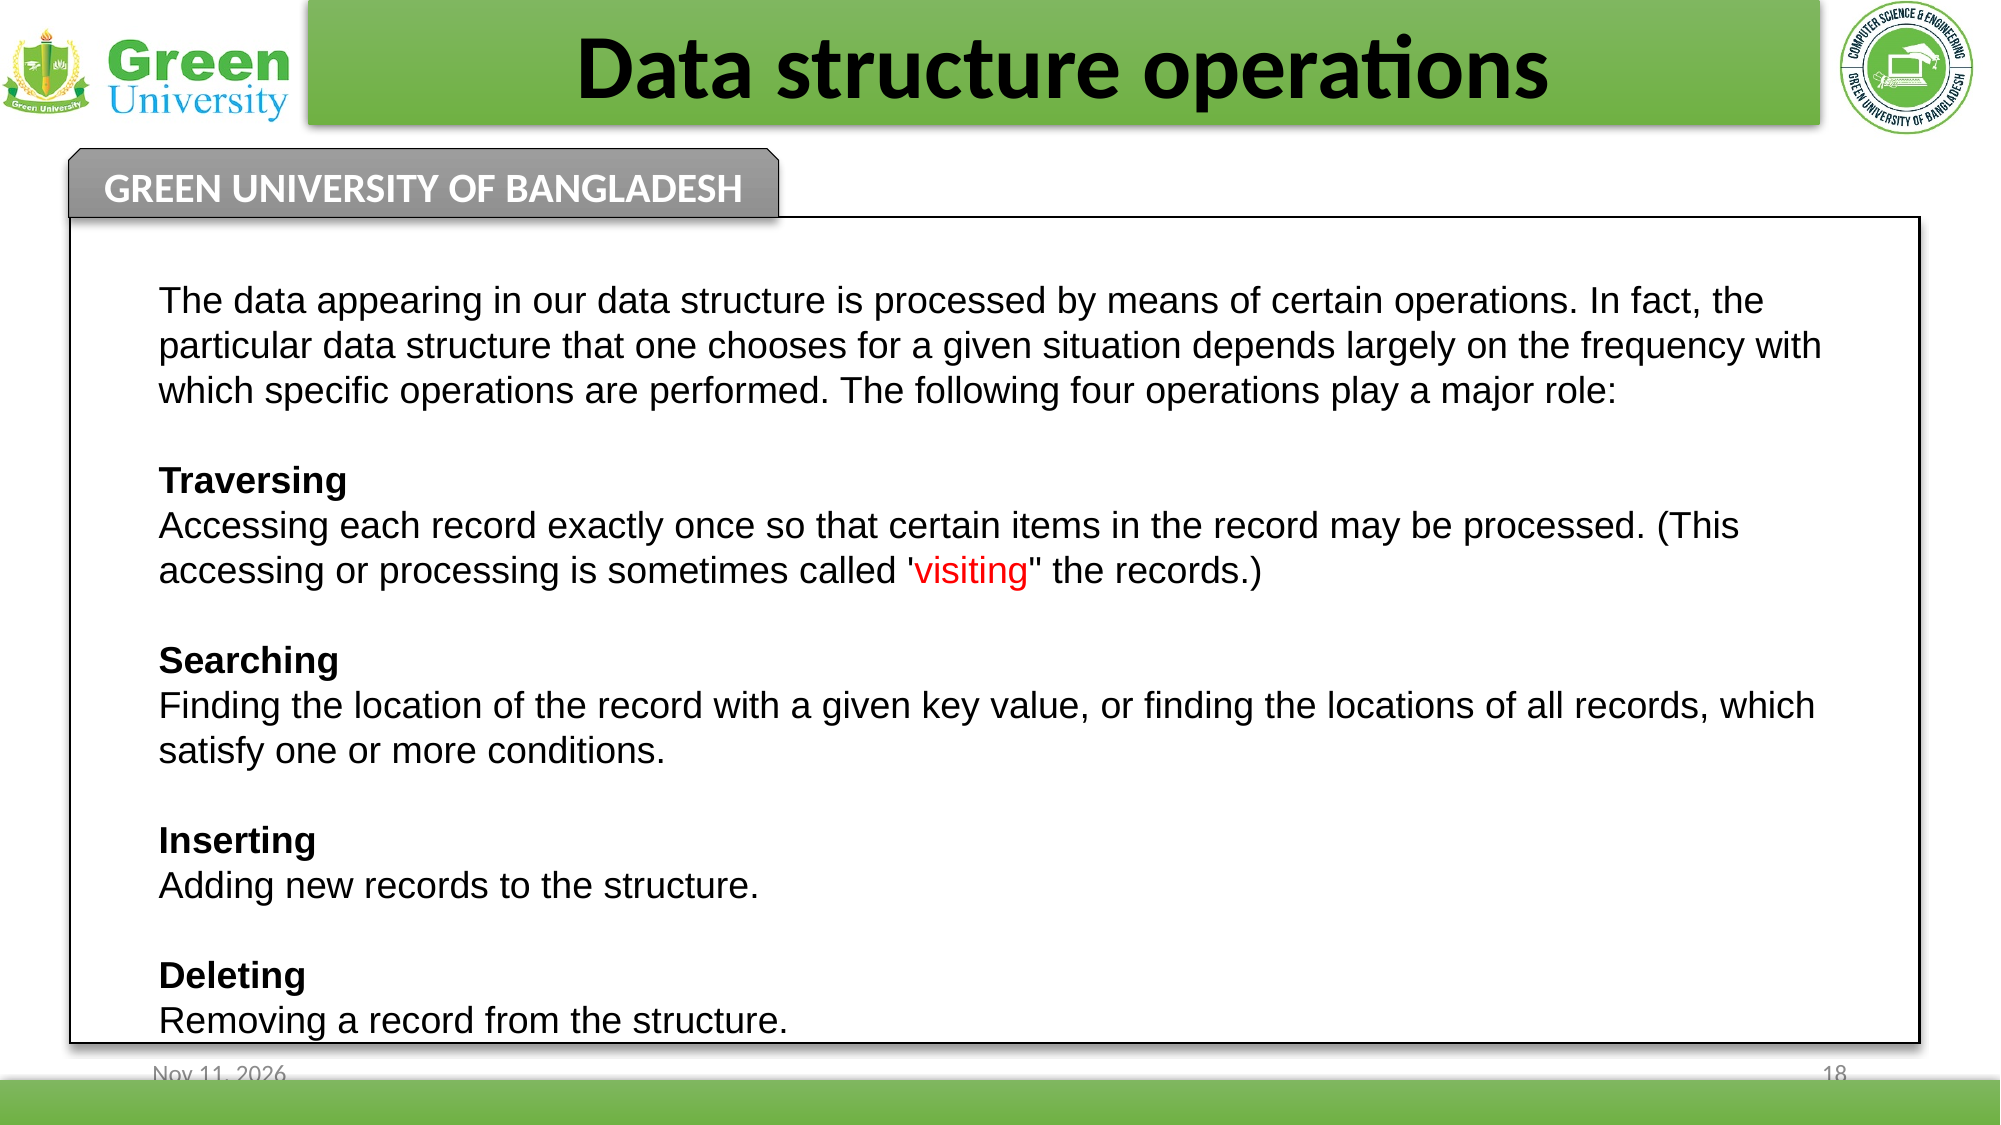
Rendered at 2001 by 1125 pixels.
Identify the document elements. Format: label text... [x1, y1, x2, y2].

text_box Data structure operations [308, 0, 1819, 125]
slide_number 9-Feb-21 [137, 1049, 588, 1103]
slide_number 18 [1412, 1049, 1863, 1103]
text_box [69, 216, 1921, 1044]
picture [1819, 0, 1998, 149]
text_box The data appearing in our data structure is processed by means of certain operations. In fact, the particular data structure that one chooses for a given situation depends largely on the frequency with which specific operations are performed. The following four operations play a major role: Traversing Accessing each record exactly once so that certain items in the record may be processed. (This accessing or processing is sometimes called 'visiting" the records.) Searching Finding the location of the record with a given key value, or finding the locations of all records, which satisfy one or more conditions. Inserting Adding new records to the structure. Deleting Removing a record from the structure. [68, 268, 1863, 1049]
text_box GREEN UNIVERSITY OF BANGLADESH [68, 148, 780, 218]
picture [0, 26, 292, 125]
text_box [0, 1080, 2000, 1125]
